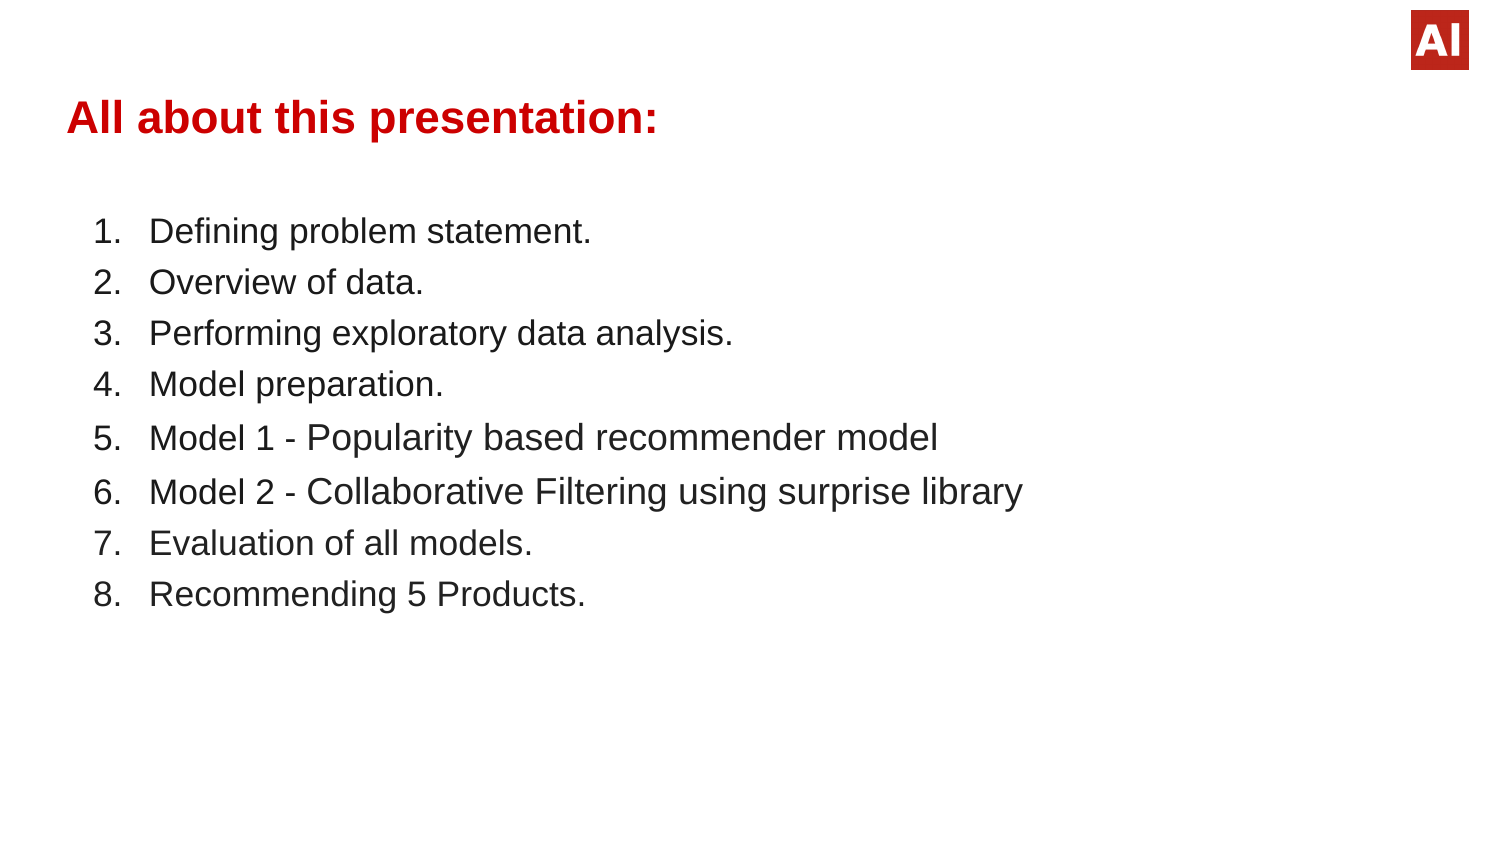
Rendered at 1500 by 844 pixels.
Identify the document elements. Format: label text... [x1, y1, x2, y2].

picture [1411, 10, 1469, 70]
list Defining problem statement. Overview of data. Performing exploratory data analysis. Model preparation. Model 1 - Popularity based recommender model Model 2 - Collaborative Filtering using surprise library Evaluation of all models. Recommending 5 Products. [58, 184, 1457, 745]
title All about this presentation: [51, 72, 1449, 167]
